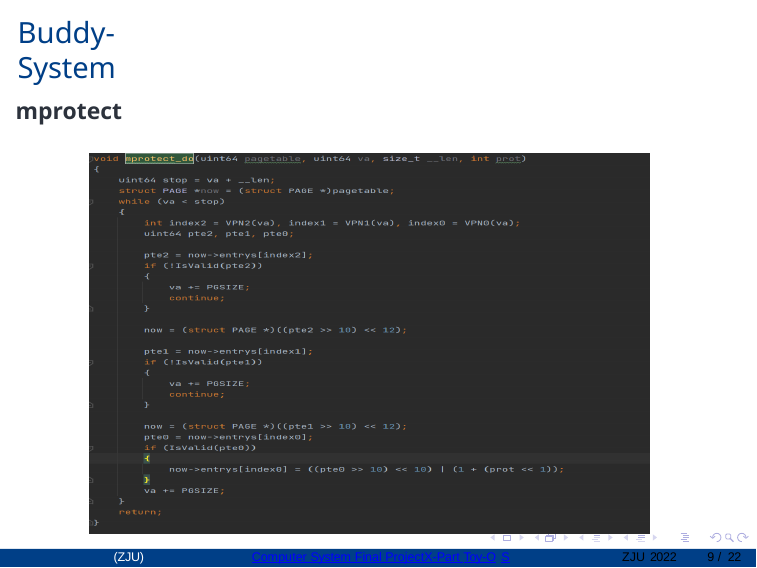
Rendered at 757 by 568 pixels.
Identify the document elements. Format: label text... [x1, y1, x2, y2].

text_box mprotect [15, 94, 474, 152]
picture [89, 153, 650, 535]
slide_number ZJU 2022 [620, 549, 679, 568]
slide_number 9 / 22 [701, 549, 747, 568]
footer (ZJU) [111, 549, 150, 568]
text_box S [504, 551, 509, 564]
text_box Computer System Final ProjectX-Part Toy-O [249, 549, 504, 564]
text_box Buddy-System [15, 11, 196, 85]
